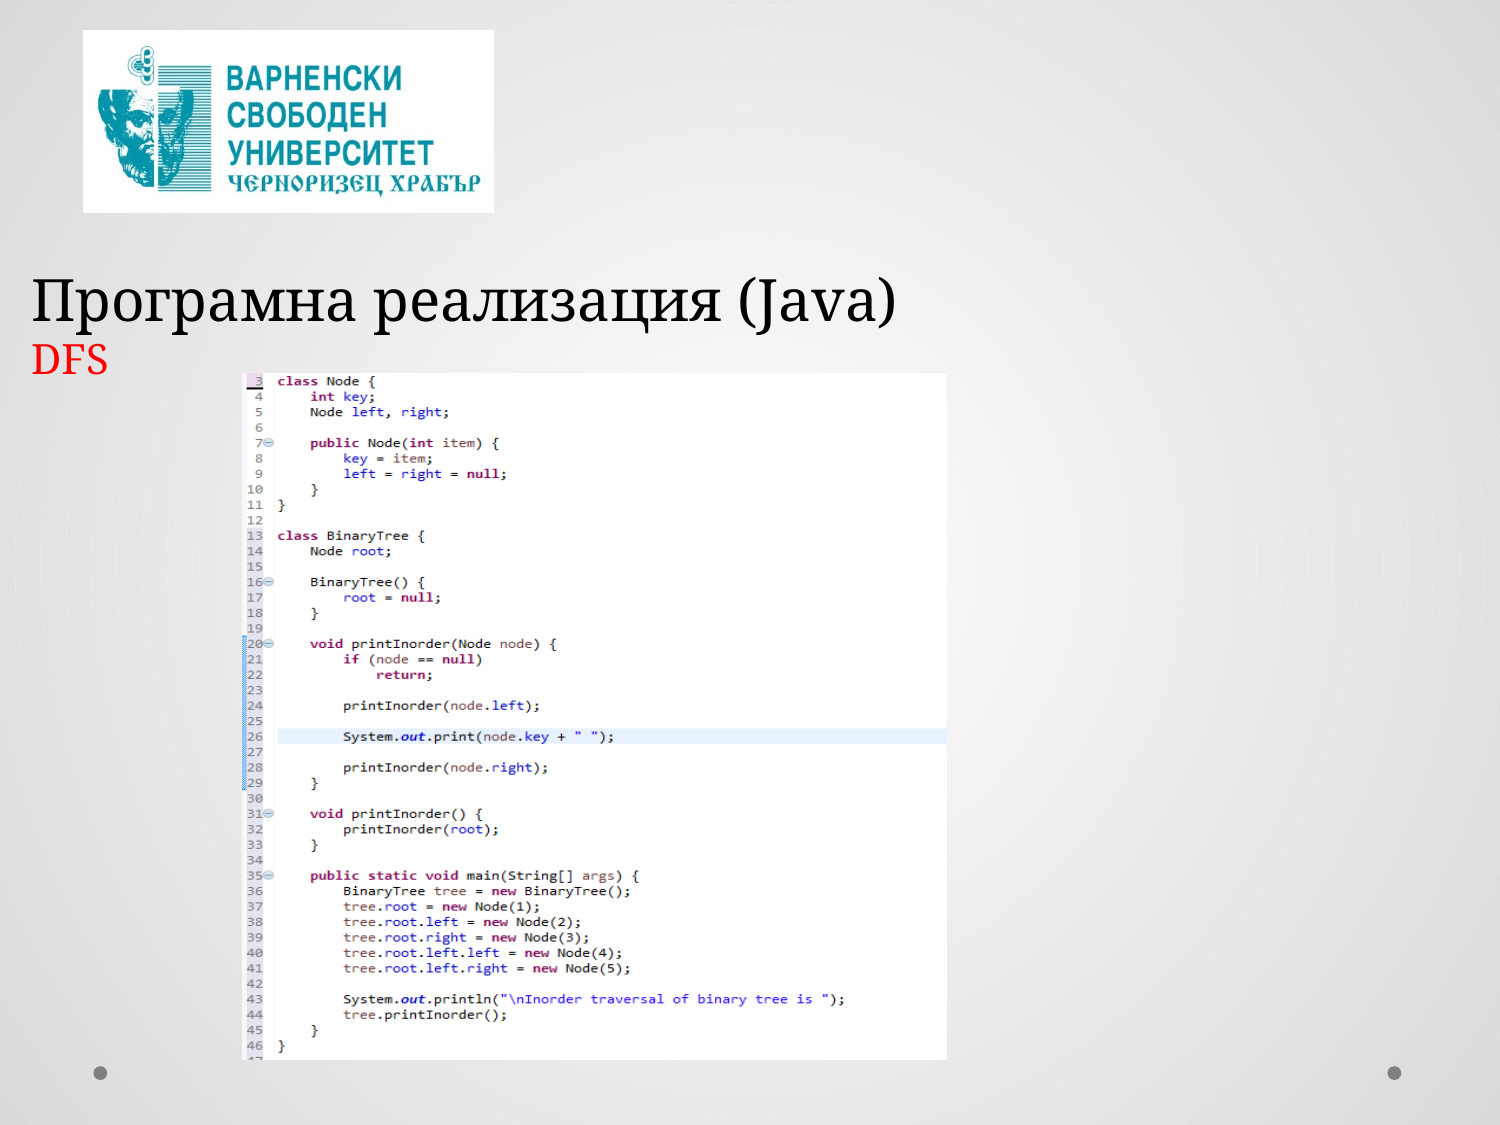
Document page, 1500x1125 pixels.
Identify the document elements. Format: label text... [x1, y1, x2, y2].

picture [83, 30, 494, 213]
picture [241, 373, 947, 1060]
text_box Програмна реализация (Java) DFS [16, 255, 914, 390]
